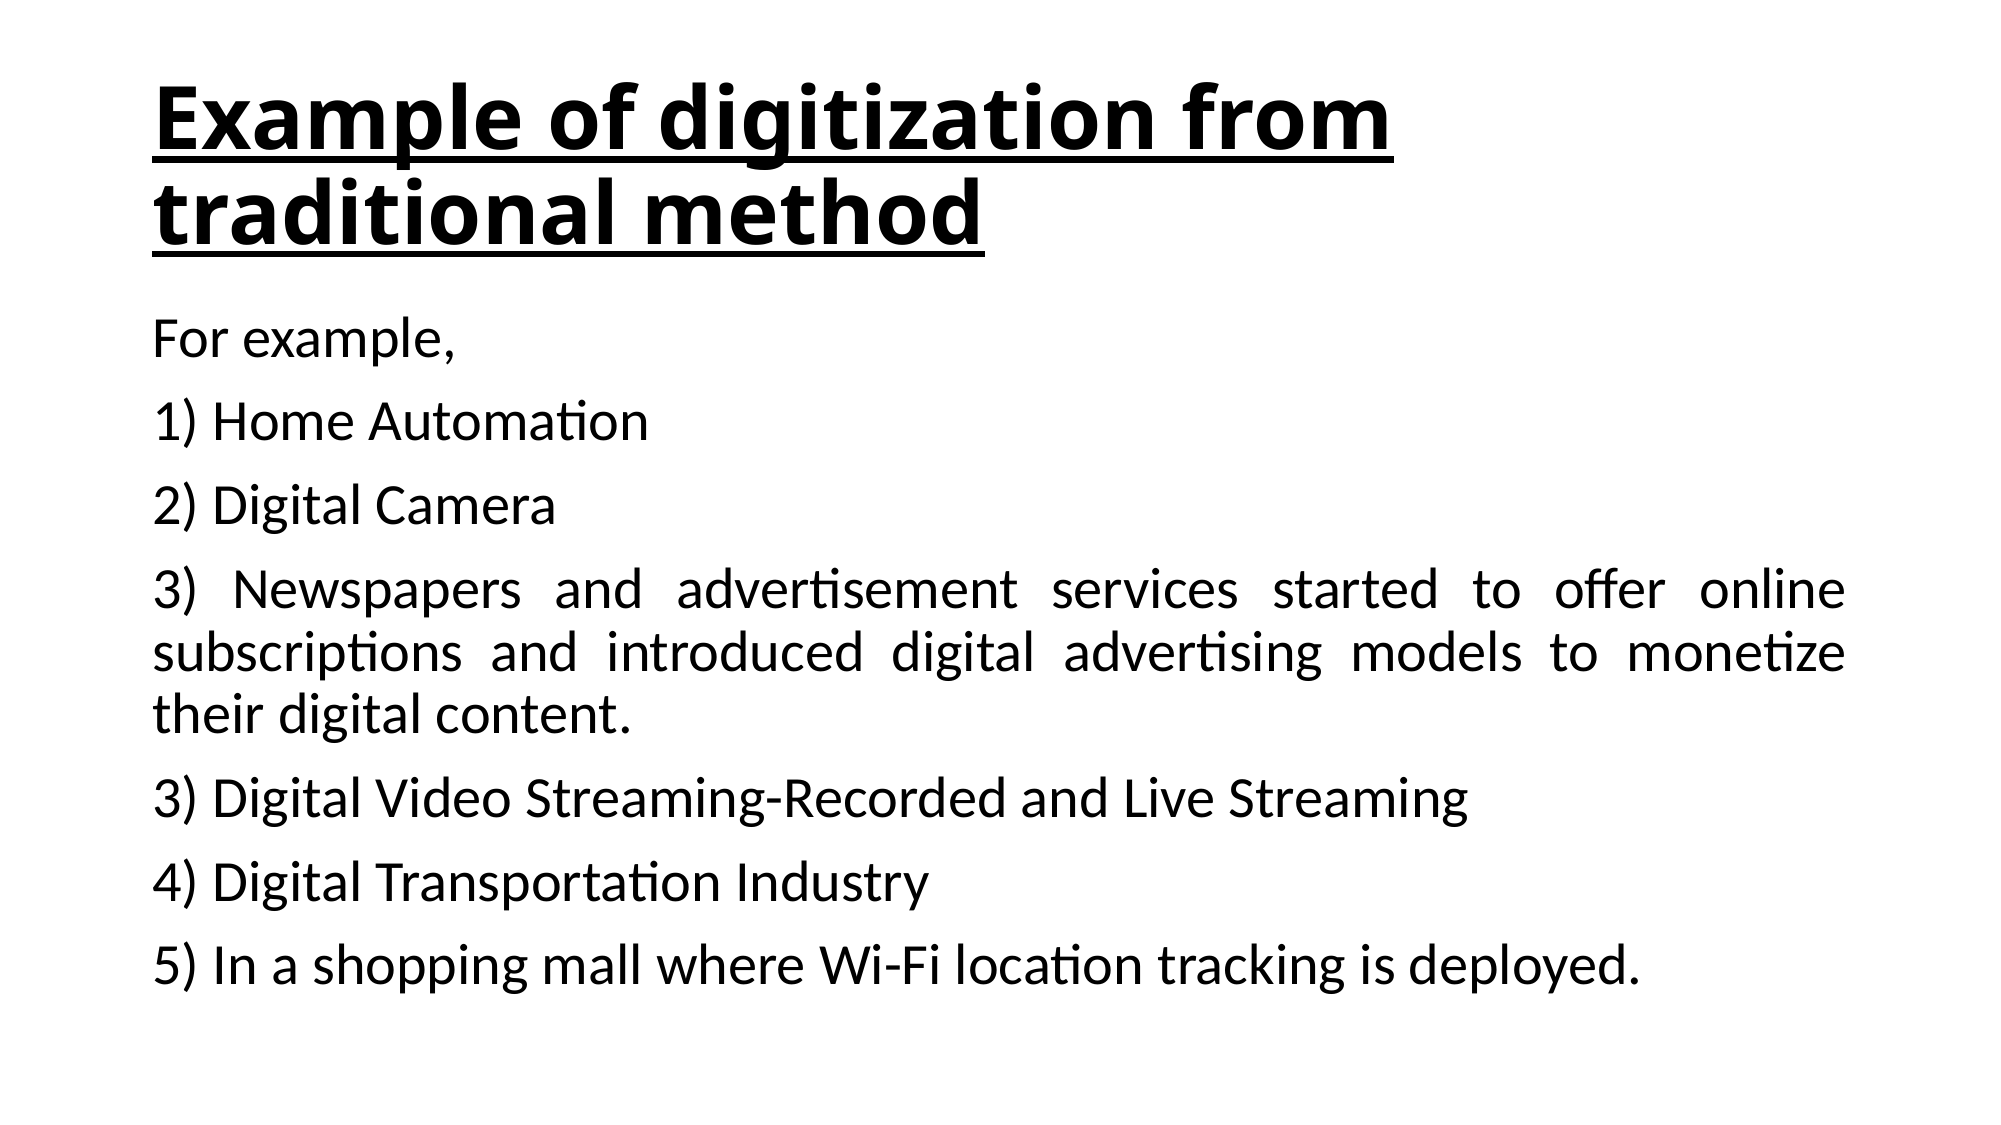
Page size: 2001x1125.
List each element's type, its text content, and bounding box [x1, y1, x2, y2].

title Example of digitization from traditional method [137, 59, 1863, 278]
list For example, 1) Home Automation 2) Digital Camera 3) Newspapers and advertisement services started to offer online subscriptions and introduced digital advertising models to monetize their digital content. 3) Digital Video Streaming-Recorded and Live Streaming 4) Digital Transportation Industry 5) In a shopping mall where Wi-Fi location tracking is deployed. [137, 299, 1863, 1014]
